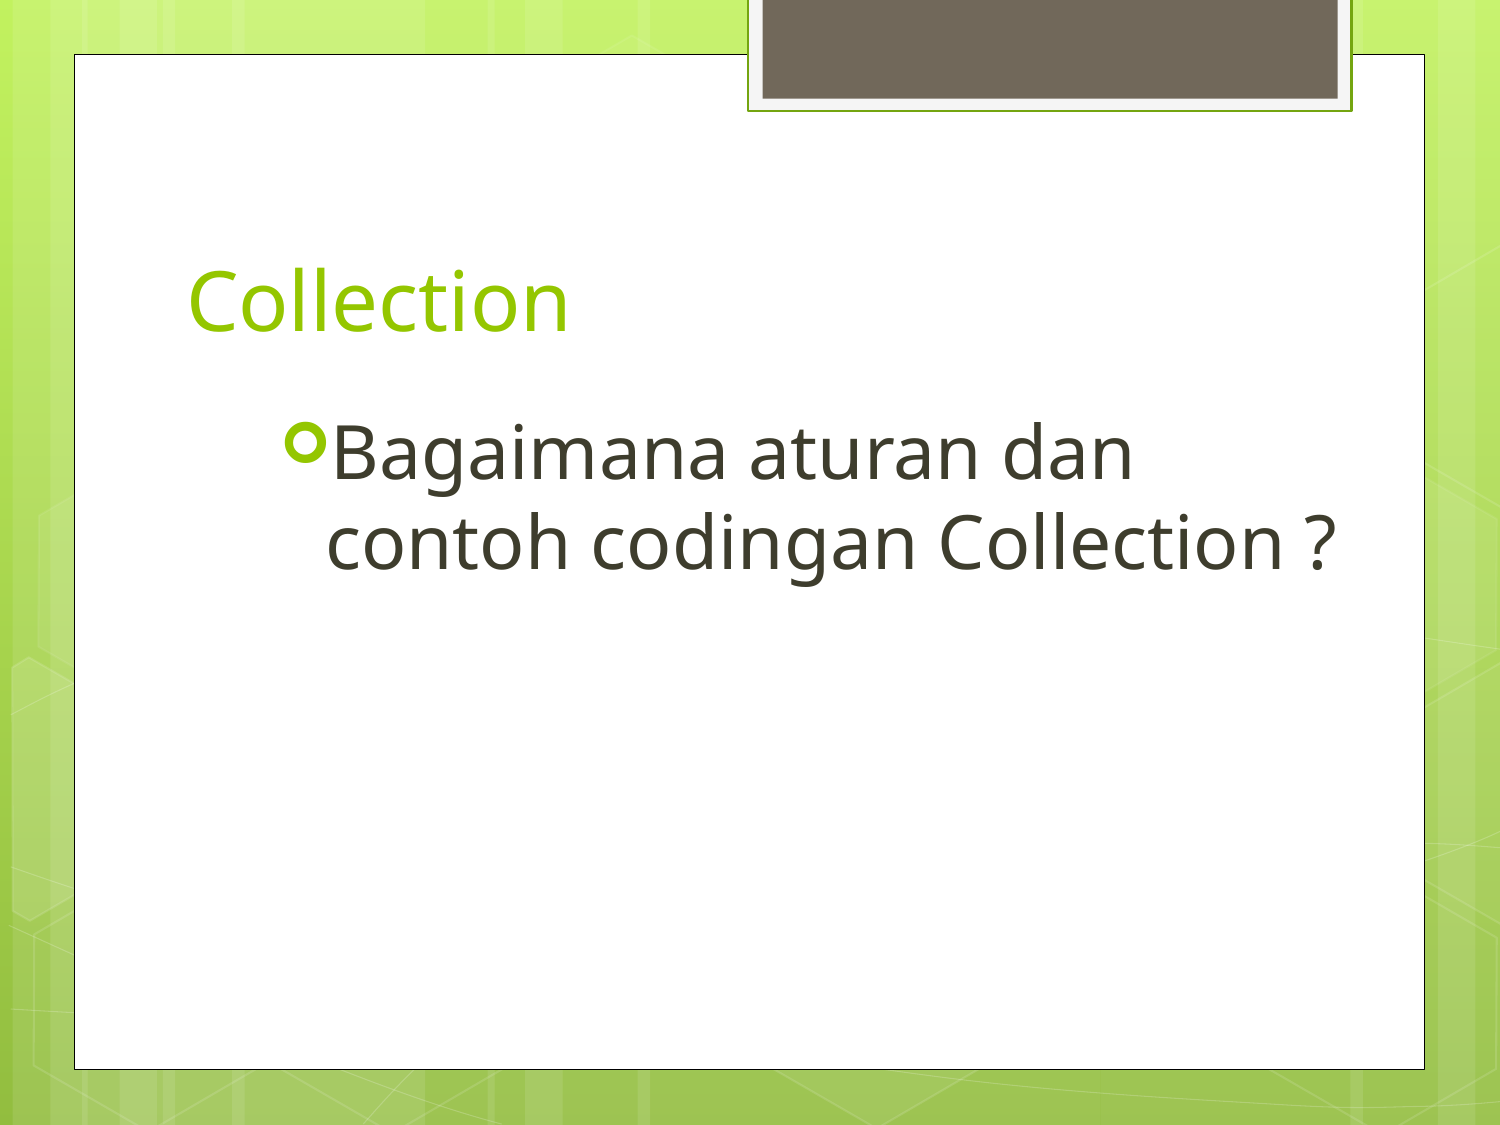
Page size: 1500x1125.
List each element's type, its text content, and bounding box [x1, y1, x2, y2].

title Collection [171, 168, 1324, 357]
list Bagaimana aturan dan contoh codingan Collection ? [253, 397, 1366, 973]
